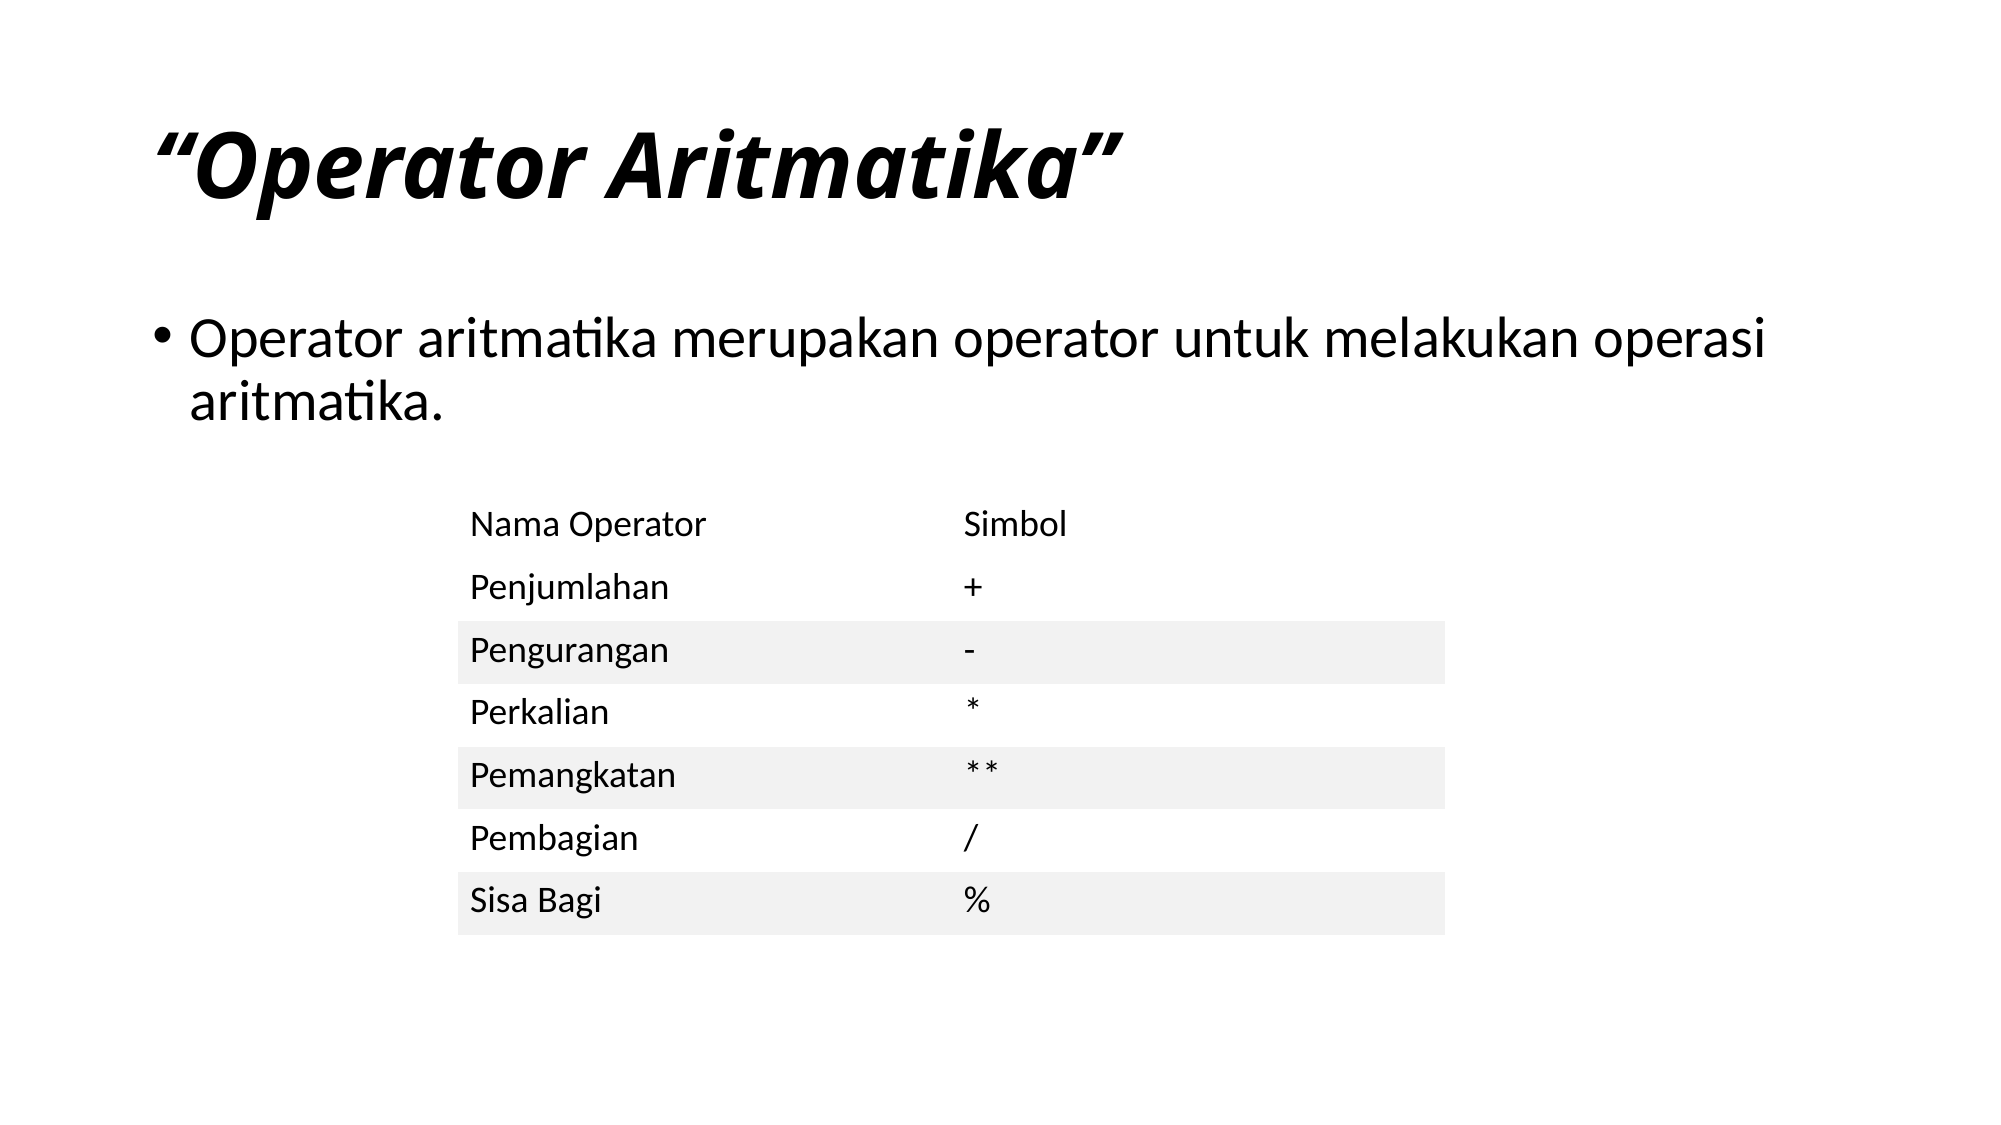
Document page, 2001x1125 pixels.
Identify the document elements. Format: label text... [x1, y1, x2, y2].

table_cell + [951, 559, 1445, 621]
table_cell Pengurangan [458, 621, 951, 684]
list Operator aritmatika merupakan operator untuk melakukan operasi aritmatika. [137, 299, 1863, 1014]
table_cell Sisa Bagi [458, 872, 951, 935]
table_cell / [951, 809, 1445, 872]
table_header Simbol [951, 496, 1445, 559]
title “Operator Aritmatika” [137, 59, 1863, 278]
table_cell * [951, 684, 1445, 747]
table_cell Pembagian [458, 809, 951, 872]
table_cell - [951, 621, 1445, 684]
table_cell Pemangkatan [458, 747, 951, 809]
table_cell % [951, 872, 1445, 935]
table_header Nama Operator [458, 496, 951, 559]
table_cell Perkalian [458, 684, 951, 747]
table_cell Penjumlahan [458, 559, 951, 621]
table_cell ** [951, 747, 1445, 809]
